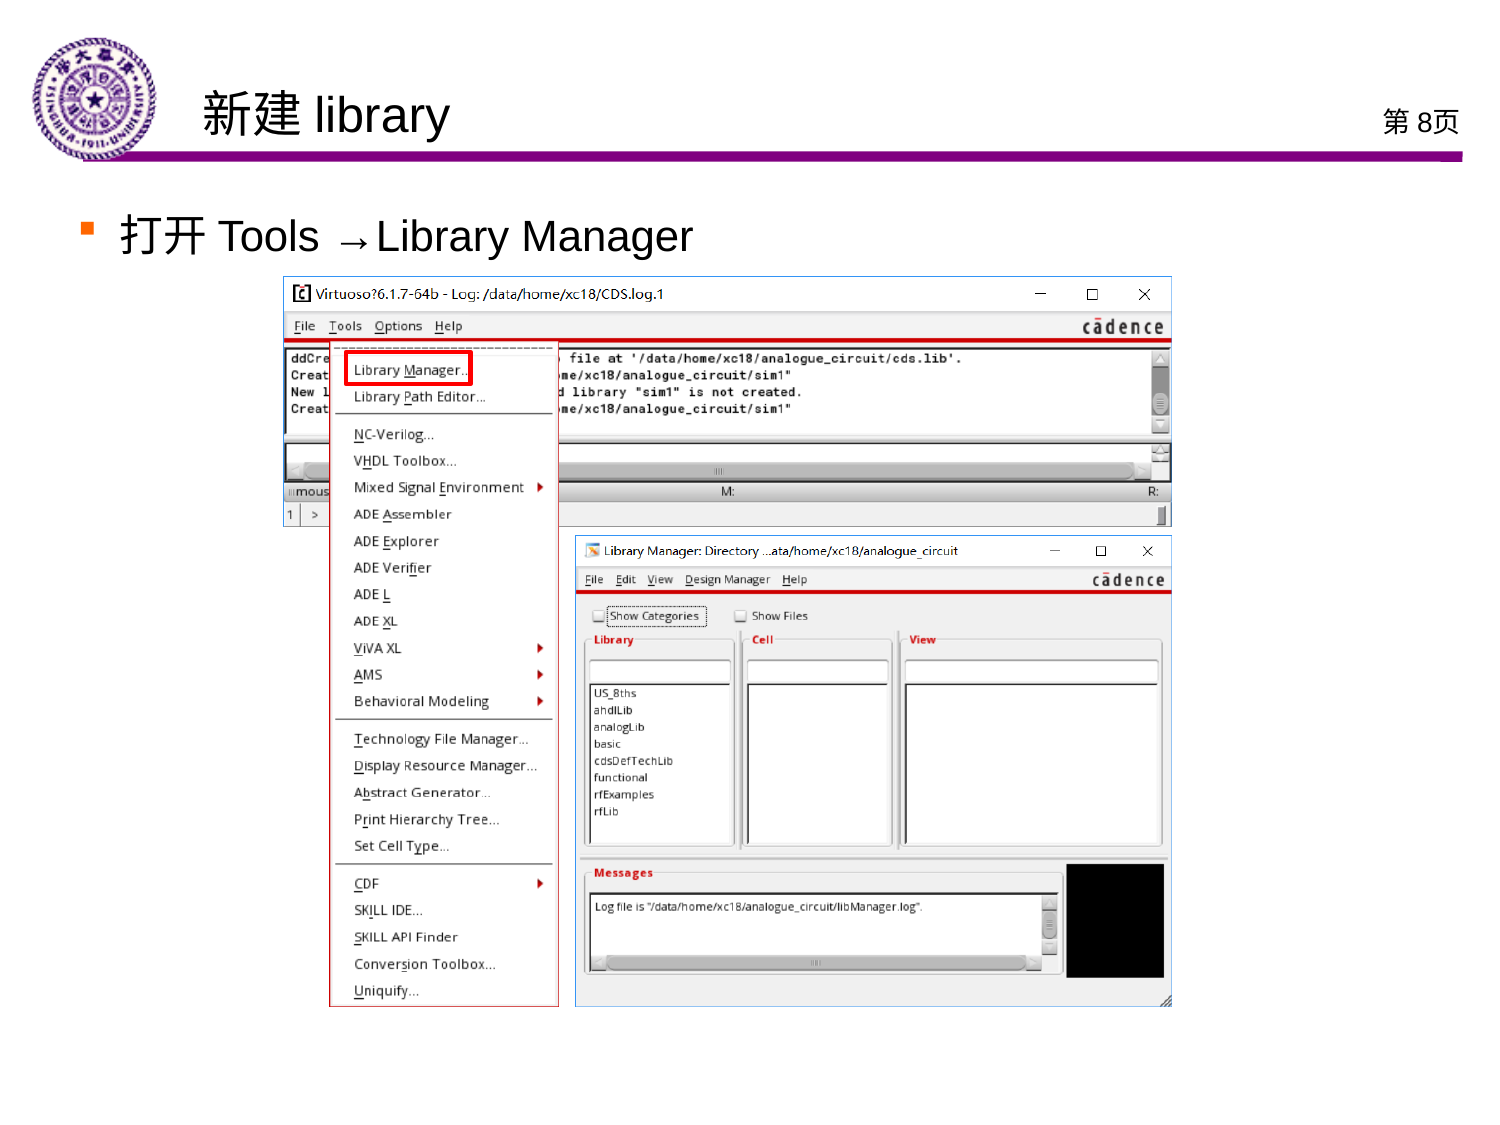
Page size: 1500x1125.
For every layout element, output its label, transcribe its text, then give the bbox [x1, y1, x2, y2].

picture [31, 24, 163, 172]
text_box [283, 276, 1172, 1007]
title 新建library [187, 62, 1238, 163]
list 打开Tools →Library Manager [62, 199, 1463, 989]
slide_number 第8页 [1099, 96, 1476, 176]
